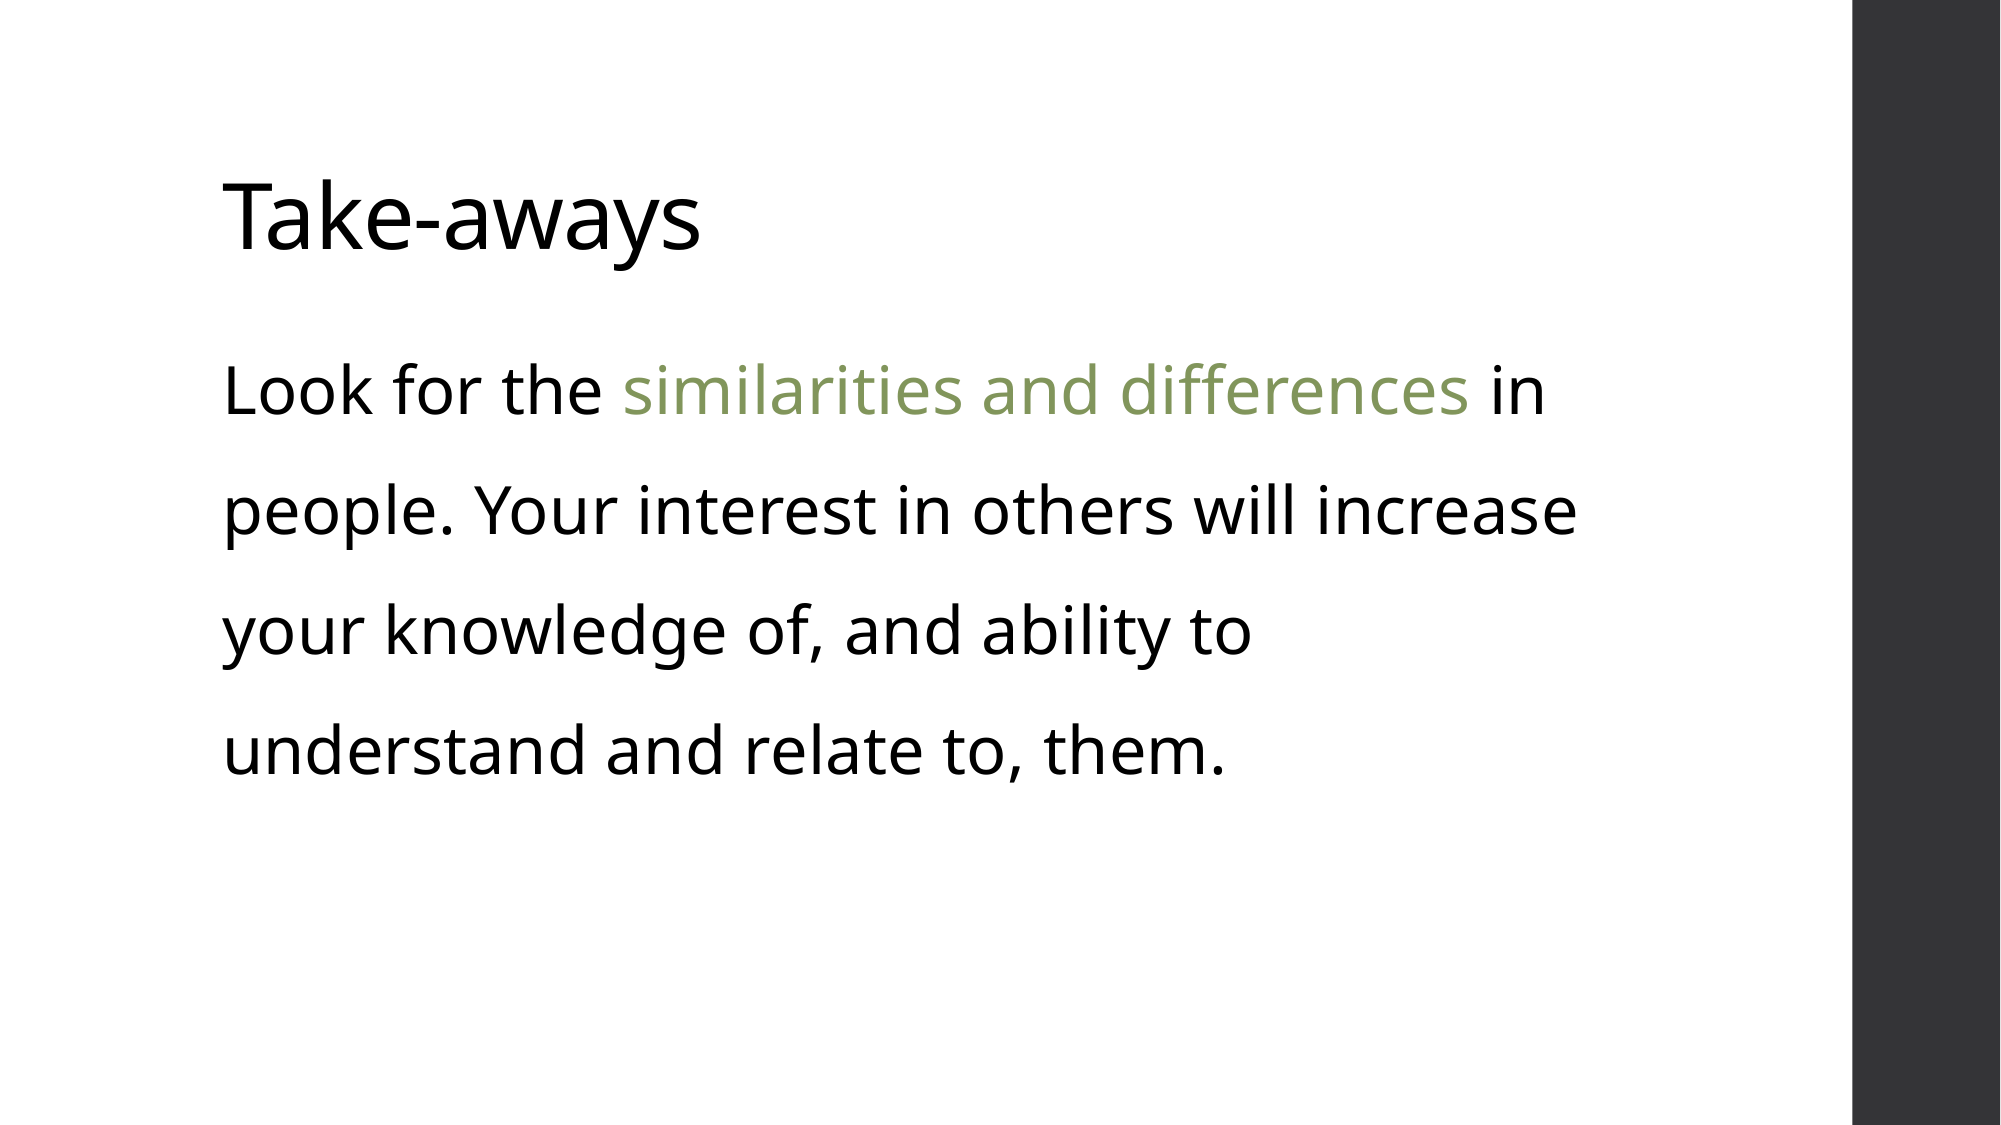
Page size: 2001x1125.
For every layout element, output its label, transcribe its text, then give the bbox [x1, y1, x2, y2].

title Take-aways [206, 60, 1797, 278]
list Look for the similarities and differences in people. Your interest in others will increase your knowledge of, and ability to understand and relate to, them. [206, 299, 1617, 1014]
